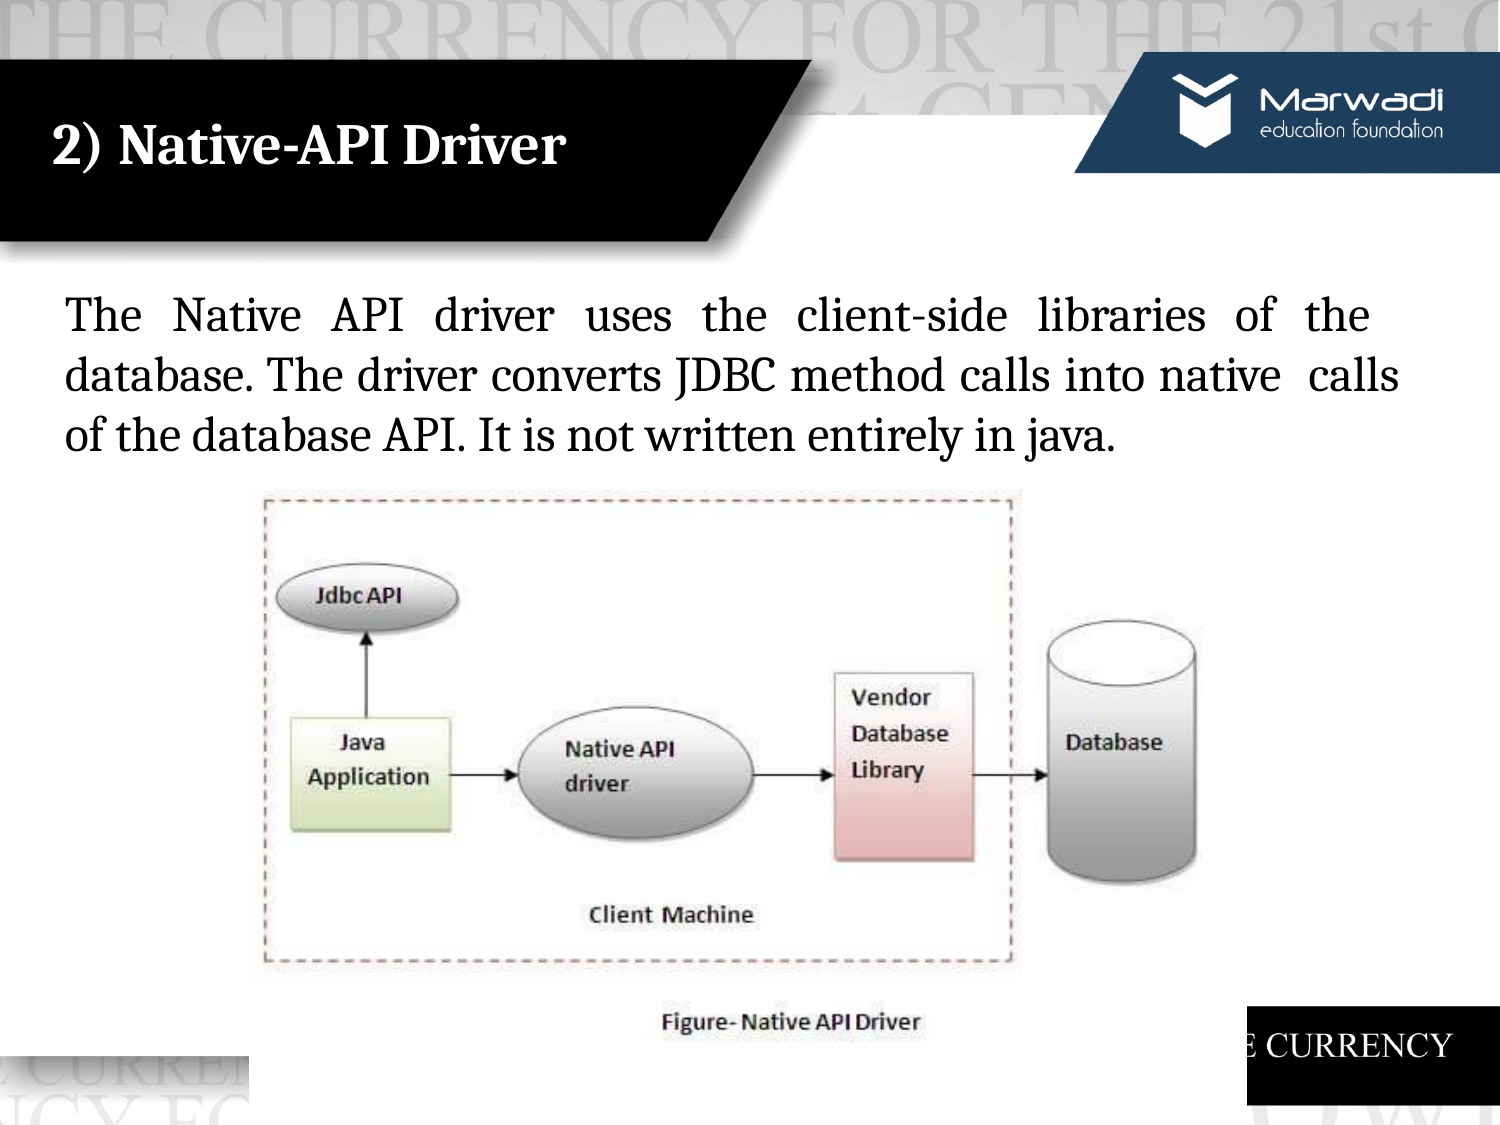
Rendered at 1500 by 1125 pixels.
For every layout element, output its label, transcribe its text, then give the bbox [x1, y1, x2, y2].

picture [0, 0, 1500, 1125]
text_box The Native API driver uses the client-side libraries of the database. The driver converts JDBC method calls into native calls of the database API. It is not written entirely in java. [62, 279, 1401, 462]
title 2) Native-API Driver [50, 104, 613, 294]
